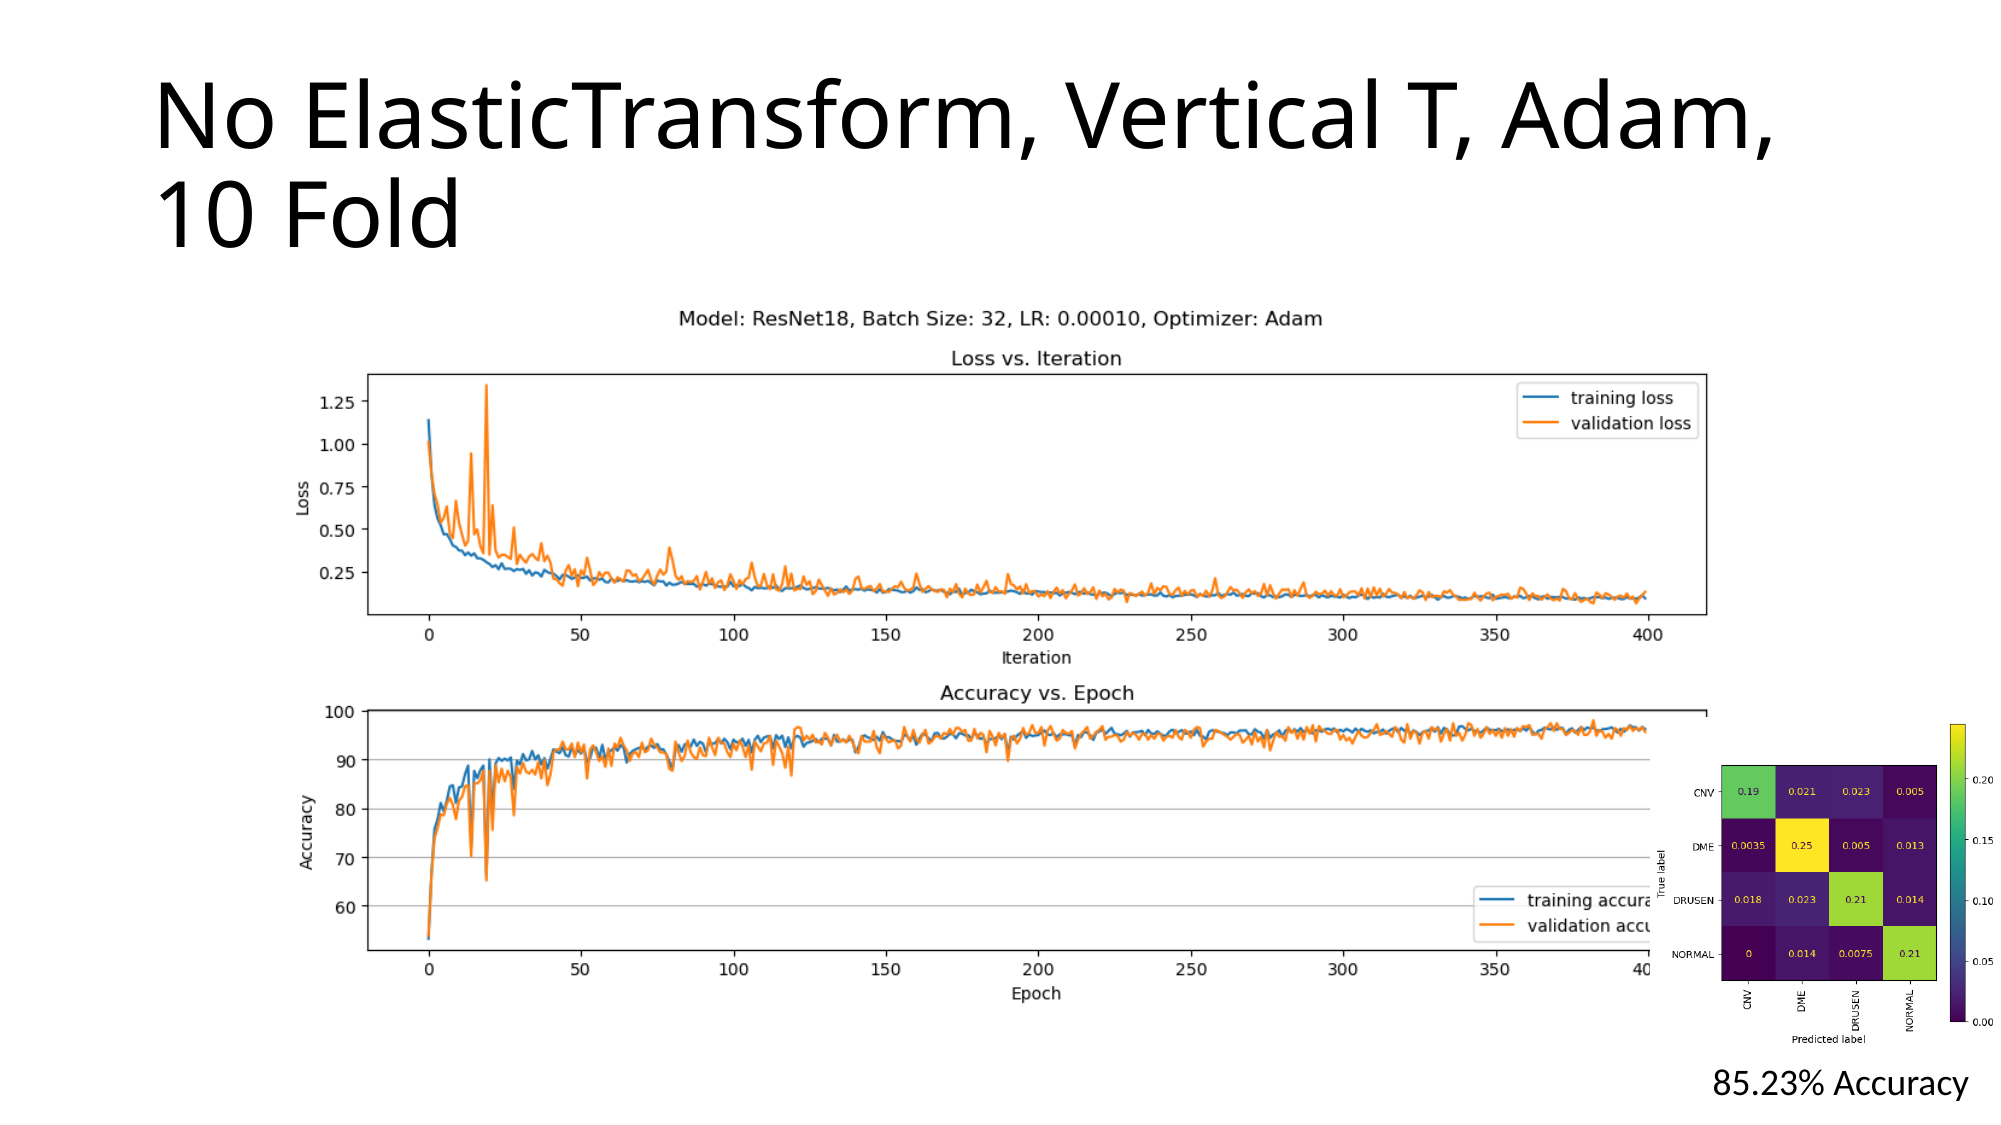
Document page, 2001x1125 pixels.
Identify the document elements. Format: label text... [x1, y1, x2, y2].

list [283, 299, 1717, 1014]
text_box 85.23% Accuracy [1698, 1051, 2000, 1111]
picture [1650, 717, 2000, 1051]
title No ElasticTransform, Vertical T, Adam, 10 Fold [137, 59, 1863, 278]
